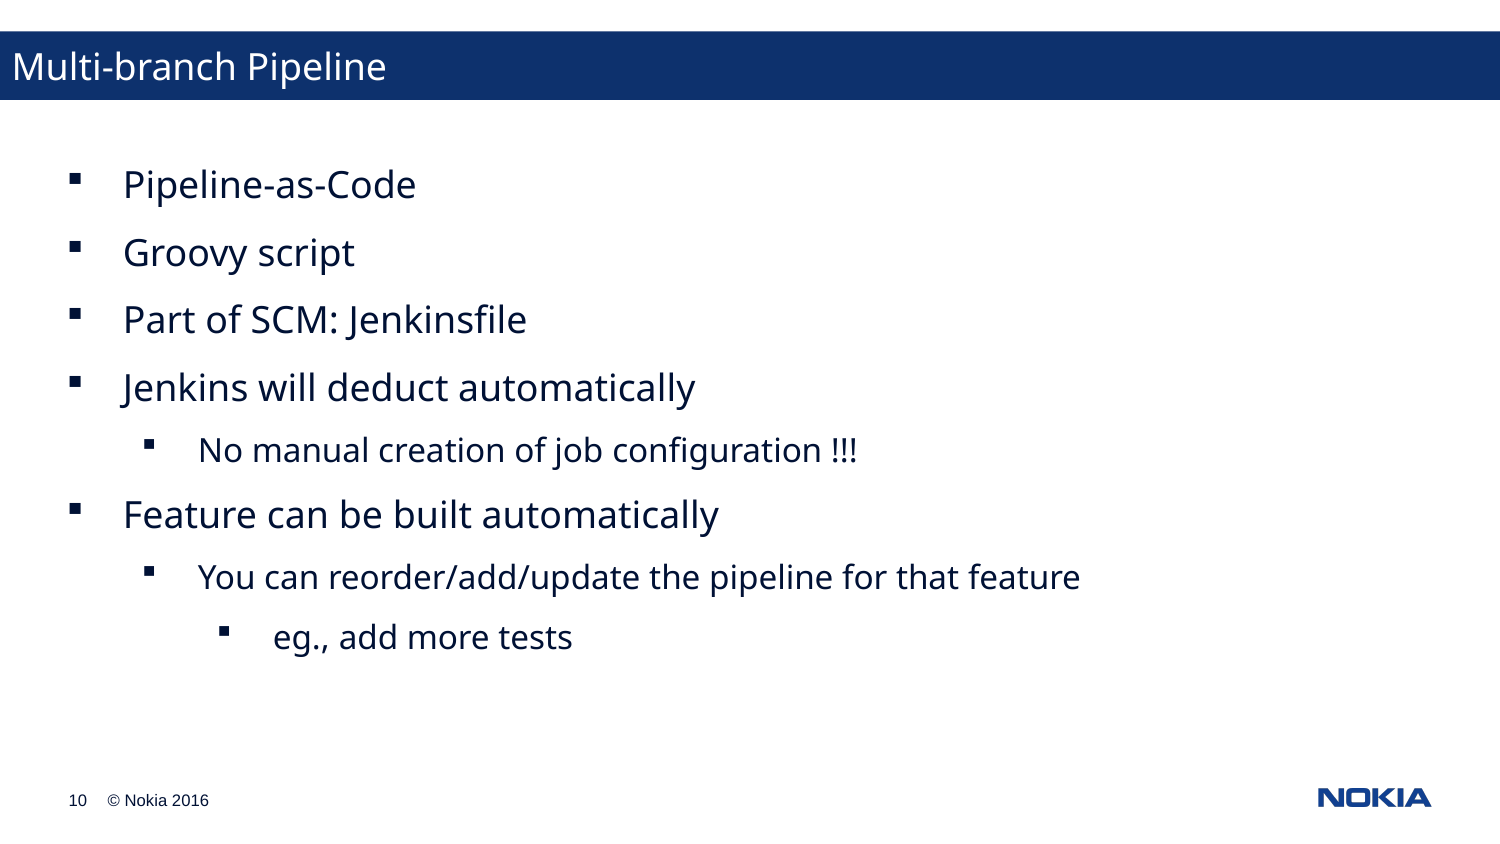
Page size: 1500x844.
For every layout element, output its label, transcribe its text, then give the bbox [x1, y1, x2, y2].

picture [1318, 788, 1432, 807]
text_box Pipeline-as-Code Groovy script Part of SCM: Jenkinsfile Jenkins will deduct automatically No manual creation of job configuration !!! Feature can be built automatically You can reorder/add/update the pipeline for that feature eg., add more tests [54, 126, 1446, 668]
text_box Multi-branch Pipeline [0, 31, 1500, 100]
